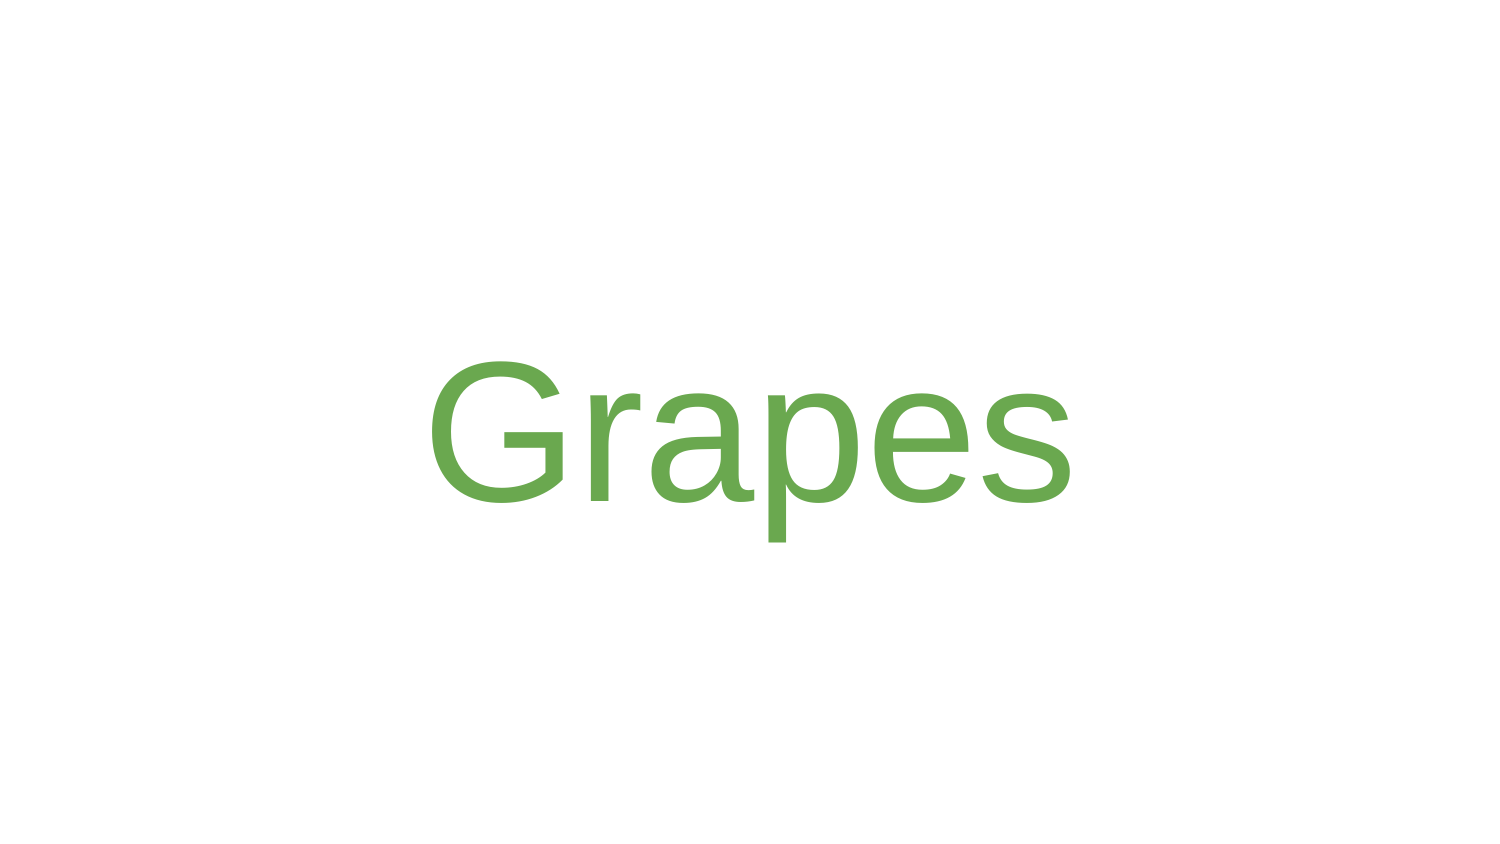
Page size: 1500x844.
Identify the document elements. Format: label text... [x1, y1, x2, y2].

title Grapes [51, 352, 1449, 491]
